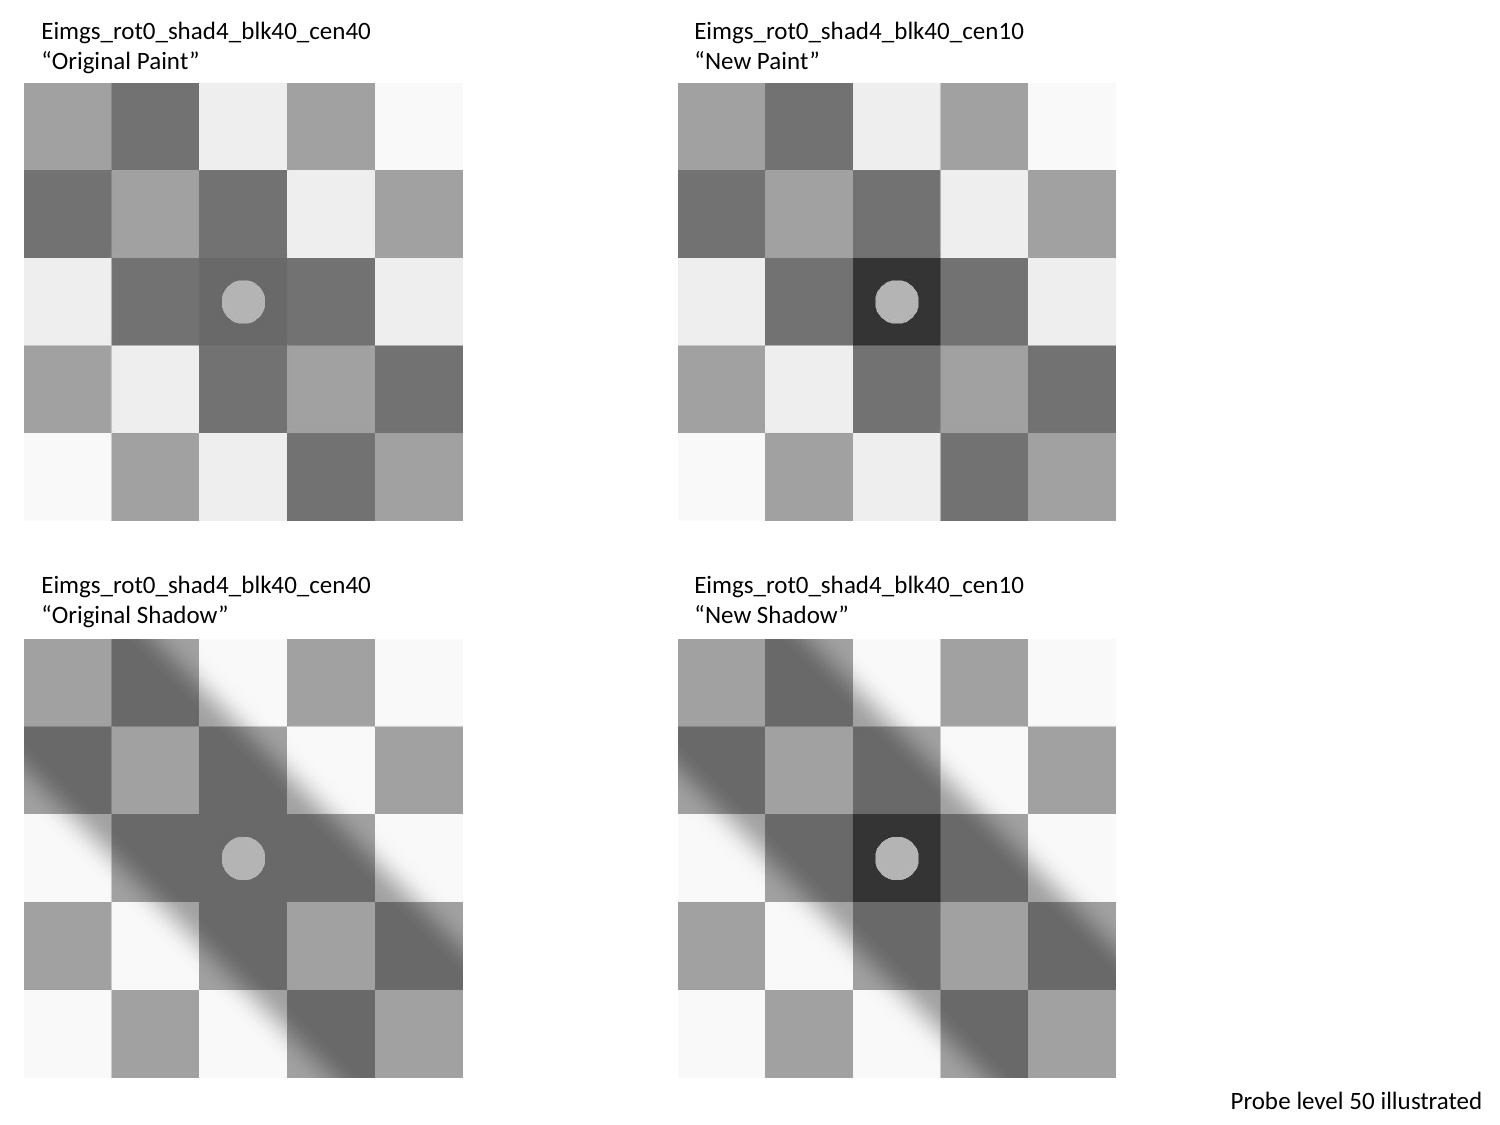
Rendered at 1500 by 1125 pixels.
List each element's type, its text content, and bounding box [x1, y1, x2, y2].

text_box Probe level 50 illustrated [1215, 1077, 1498, 1123]
text_box Eimgs_rot0_shad4_blk40_cen40 “Original Shadow” [26, 561, 387, 636]
picture [677, 639, 1116, 1078]
picture [24, 83, 463, 521]
picture [24, 639, 463, 1078]
text_box Eimgs_rot0_shad4_blk40_cen10 “New Shadow” [679, 561, 1040, 636]
text_box Eimgs_rot0_shad4_blk40_cen40 “Original Paint” [26, 7, 387, 81]
text_box Eimgs_rot0_shad4_blk40_cen10 “New Paint” [679, 7, 1040, 81]
picture [677, 83, 1116, 521]
